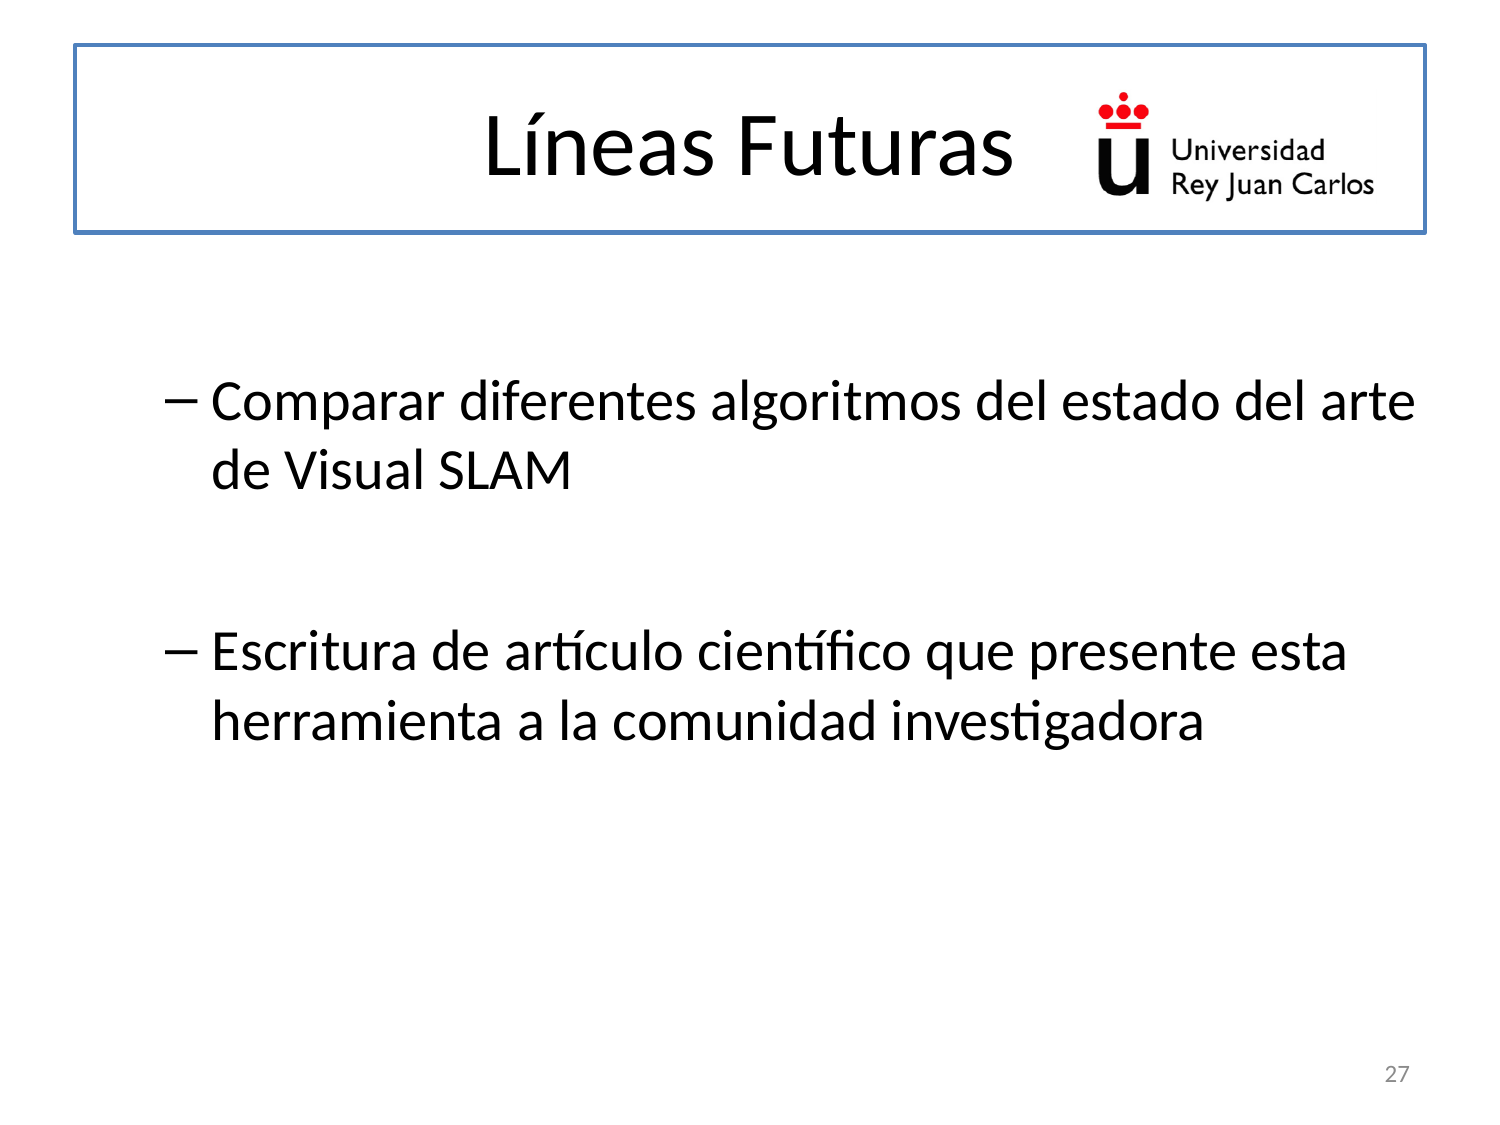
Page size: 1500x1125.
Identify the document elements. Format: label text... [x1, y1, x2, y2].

slide_number 27 [1074, 1042, 1425, 1103]
list Comparar diferentes algoritmos del estado del arte de Visual SLAM Escritura de artículo científico que presente esta herramienta a la comunidad investigadora [75, 262, 1471, 1005]
title Líneas Futuras [73, 43, 1427, 235]
picture [1092, 89, 1377, 204]
